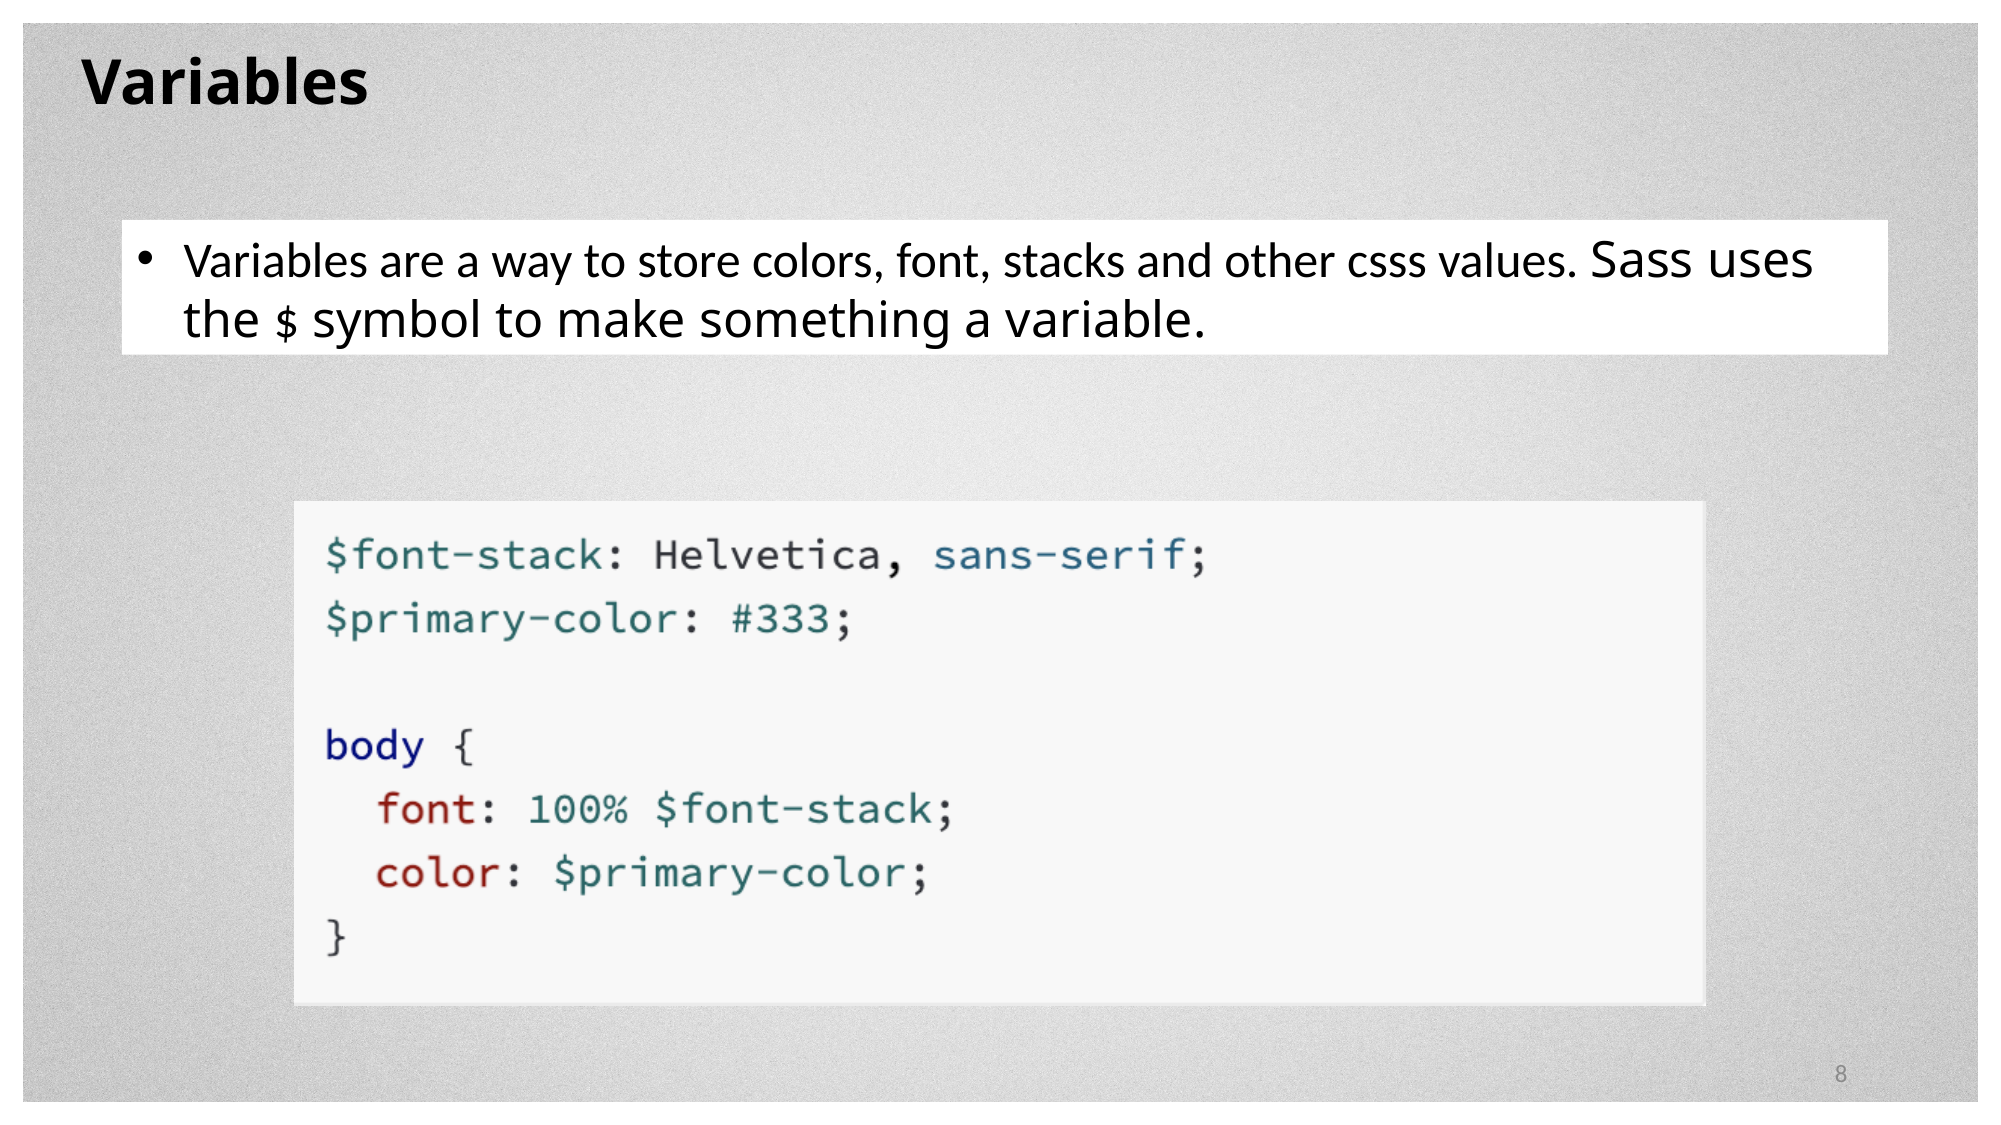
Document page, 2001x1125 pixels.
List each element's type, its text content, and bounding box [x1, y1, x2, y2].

title Variables [66, 43, 1929, 126]
text_box Variables are a way to store colors, font, stacks and other csss values. Sass uses the $ symbol to make something a variable. [121, 219, 1888, 355]
picture [23, 23, 1978, 1102]
slide_number 8 [1412, 1042, 1863, 1103]
